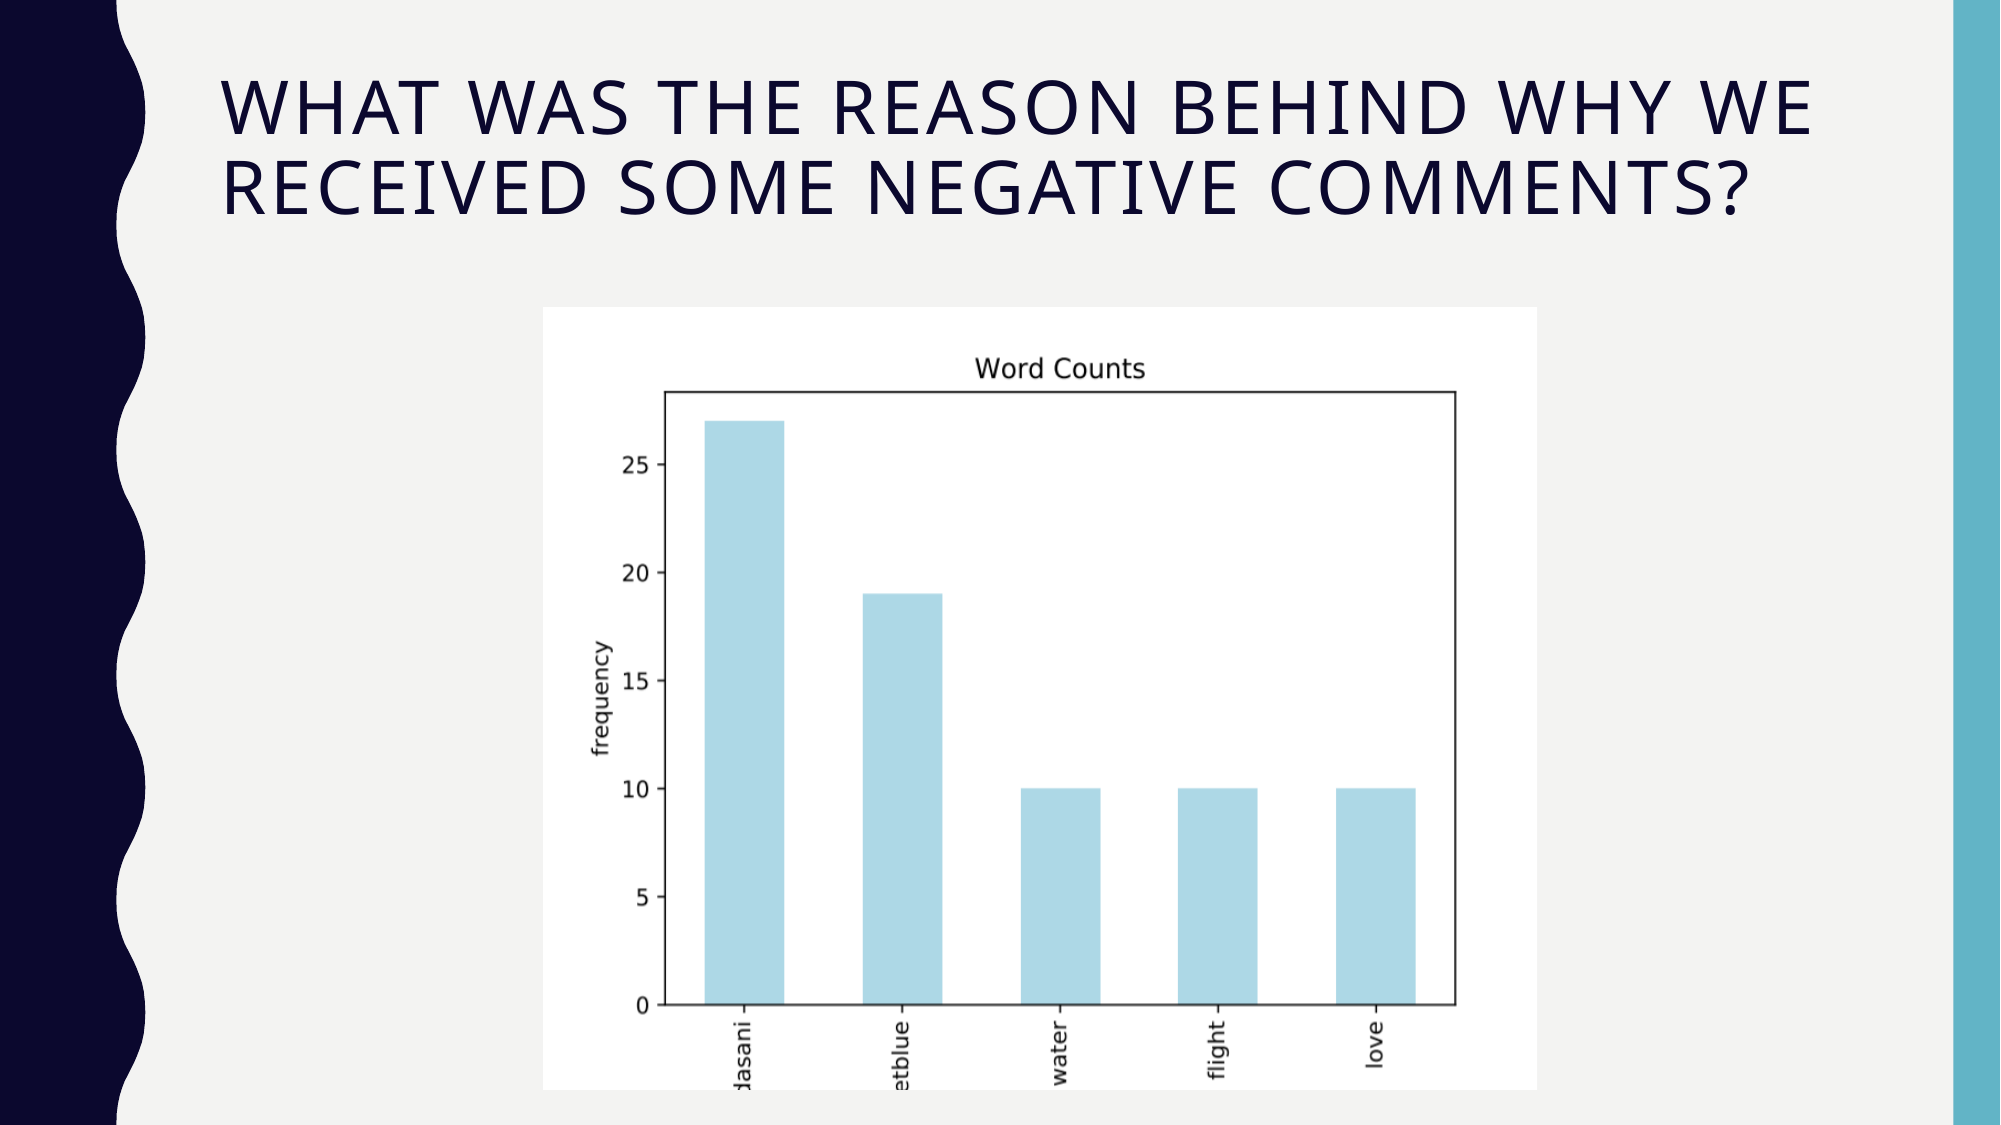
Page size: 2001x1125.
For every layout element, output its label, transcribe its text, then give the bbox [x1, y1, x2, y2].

title What was the reason behind why we received some negative comments? [205, 62, 1875, 308]
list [543, 307, 1538, 1090]
